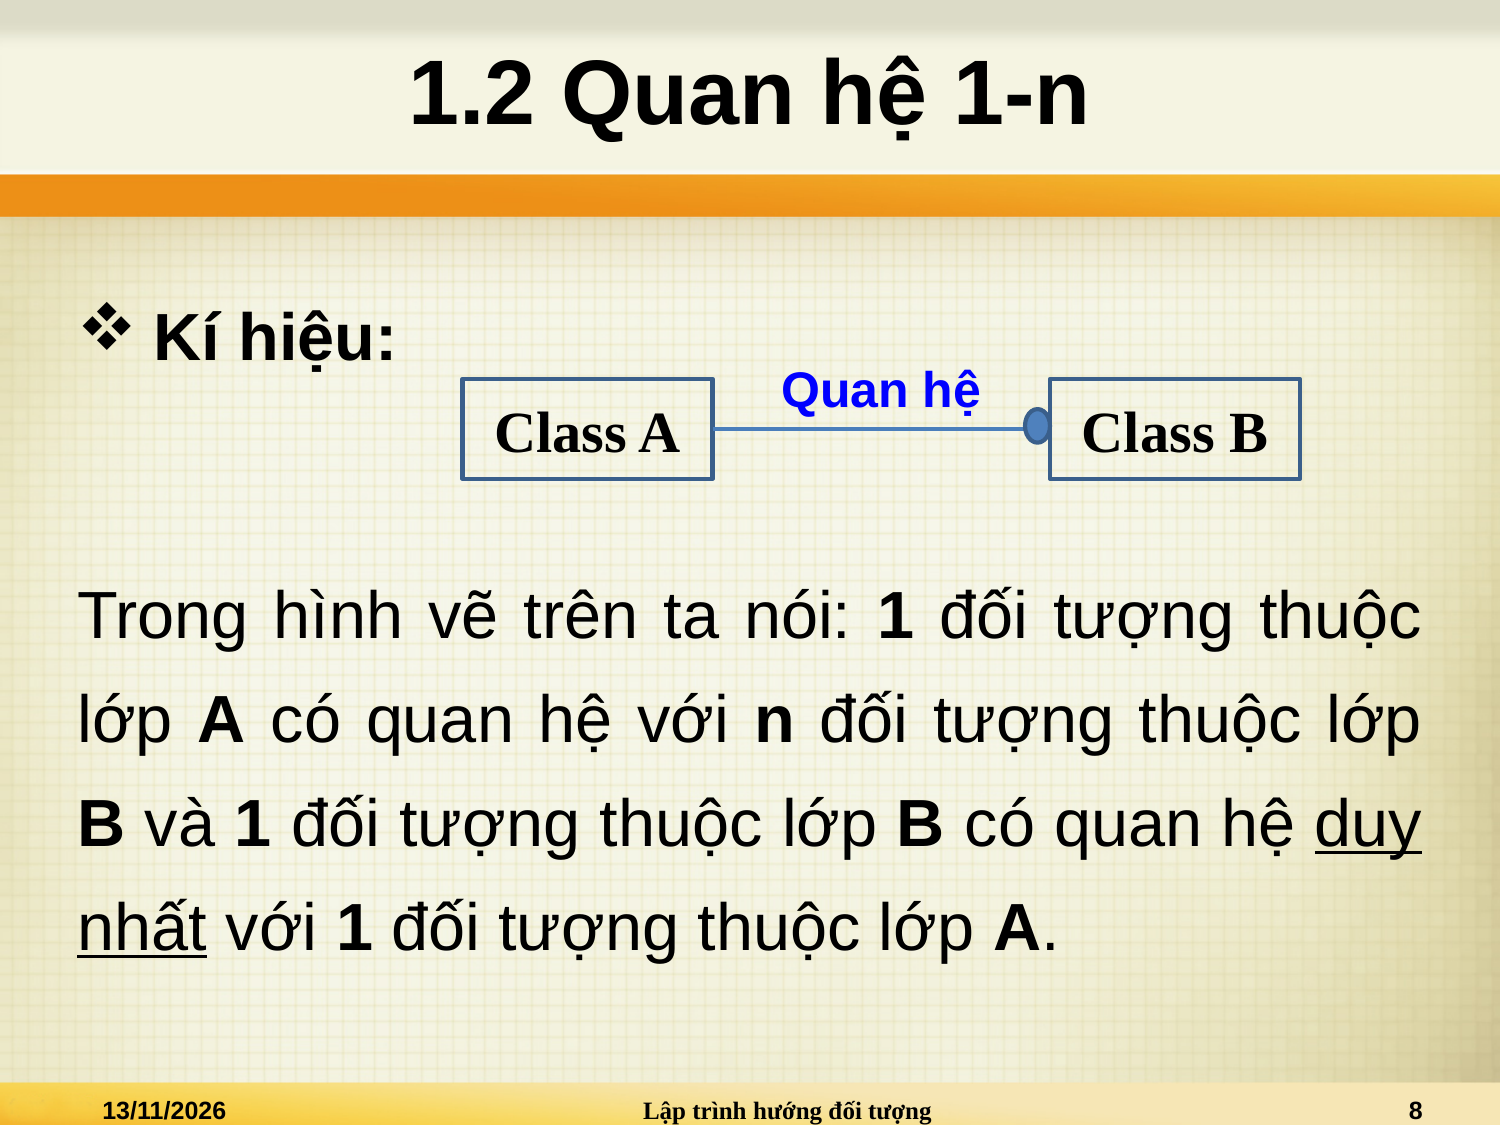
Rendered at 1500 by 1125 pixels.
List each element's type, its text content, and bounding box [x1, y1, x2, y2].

footer Lập trình hướng đối tượng [549, 1087, 1025, 1125]
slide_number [87, 1087, 438, 1125]
list Kí hiệu: Trong hình vẽ trên ta nói: 1 đối tượng thuộc lớp A có quan hệ với n đối tượng thuộc lớp B và 1 đối tượng thuộc lớp B có quan hệ duy nhất với 1 đối tượng thuộc lớp A. [62, 262, 1438, 1063]
title 1.2 Quan hệ 1-n [0, 0, 1500, 175]
picture [0, 175, 1500, 1125]
slide_number 8 [1087, 1087, 1438, 1125]
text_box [462, 349, 1301, 480]
